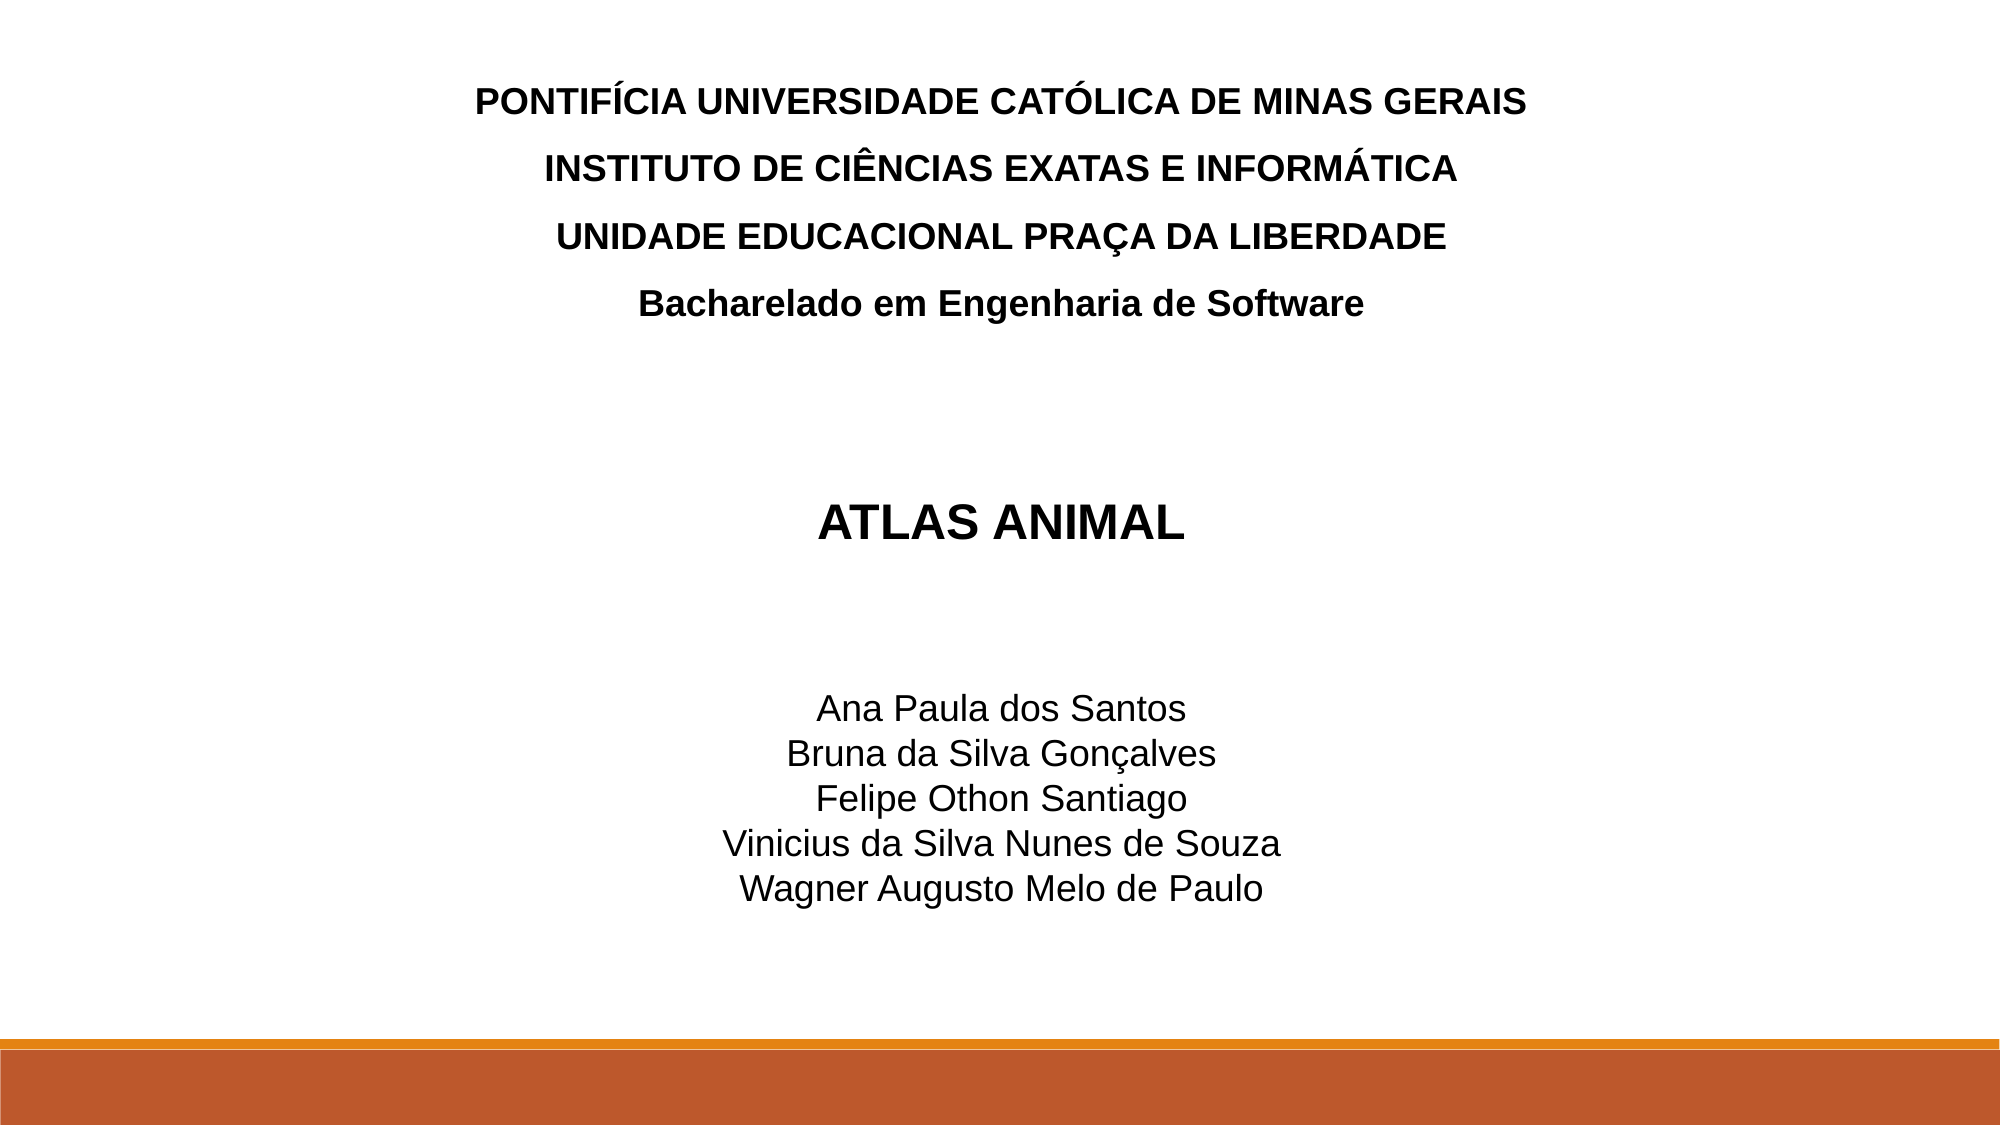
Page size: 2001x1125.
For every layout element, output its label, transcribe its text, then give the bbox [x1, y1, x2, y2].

list PONTIFÍCIA UNIVERSIDADE CATÓLICA DE MINAS GERAIS INSTITUTO DE CIÊNCIAS EXATAS E INFORMÁTICA UNIDADE EDUCACIONAL PRAÇA DA LIBERDADE Bacharelado em Engenharia de Software ATLAS ANIMAL Ana Paula dos Santos Bruna da Silva Gonçalves Felipe Othon Santiago Vinicius da Silva Nunes de Souza Wagner Augusto Melo de Paulo [1, 46, 2000, 1125]
